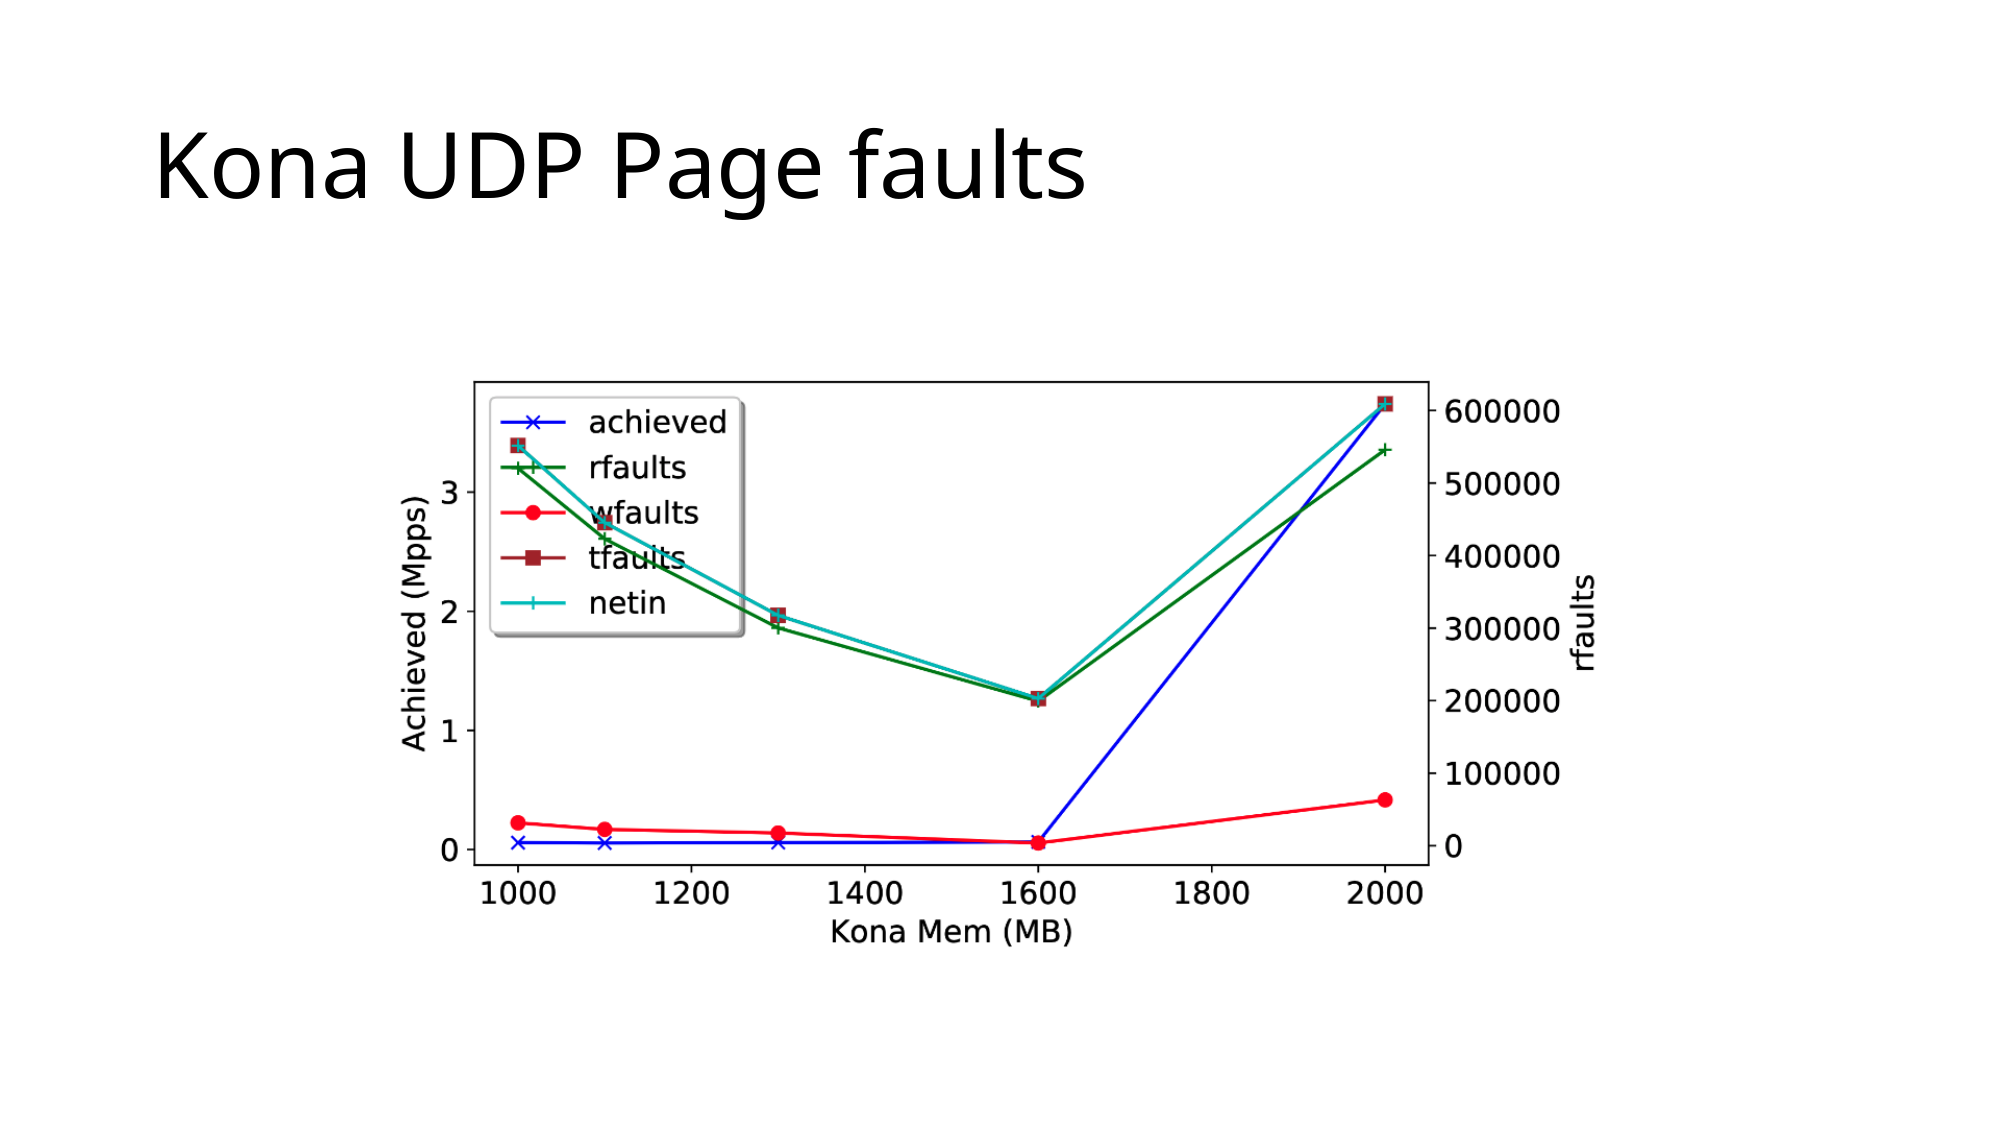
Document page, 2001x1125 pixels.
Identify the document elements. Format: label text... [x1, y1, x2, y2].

title Kona UDP Page faults [137, 59, 1863, 278]
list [367, 355, 1633, 958]
